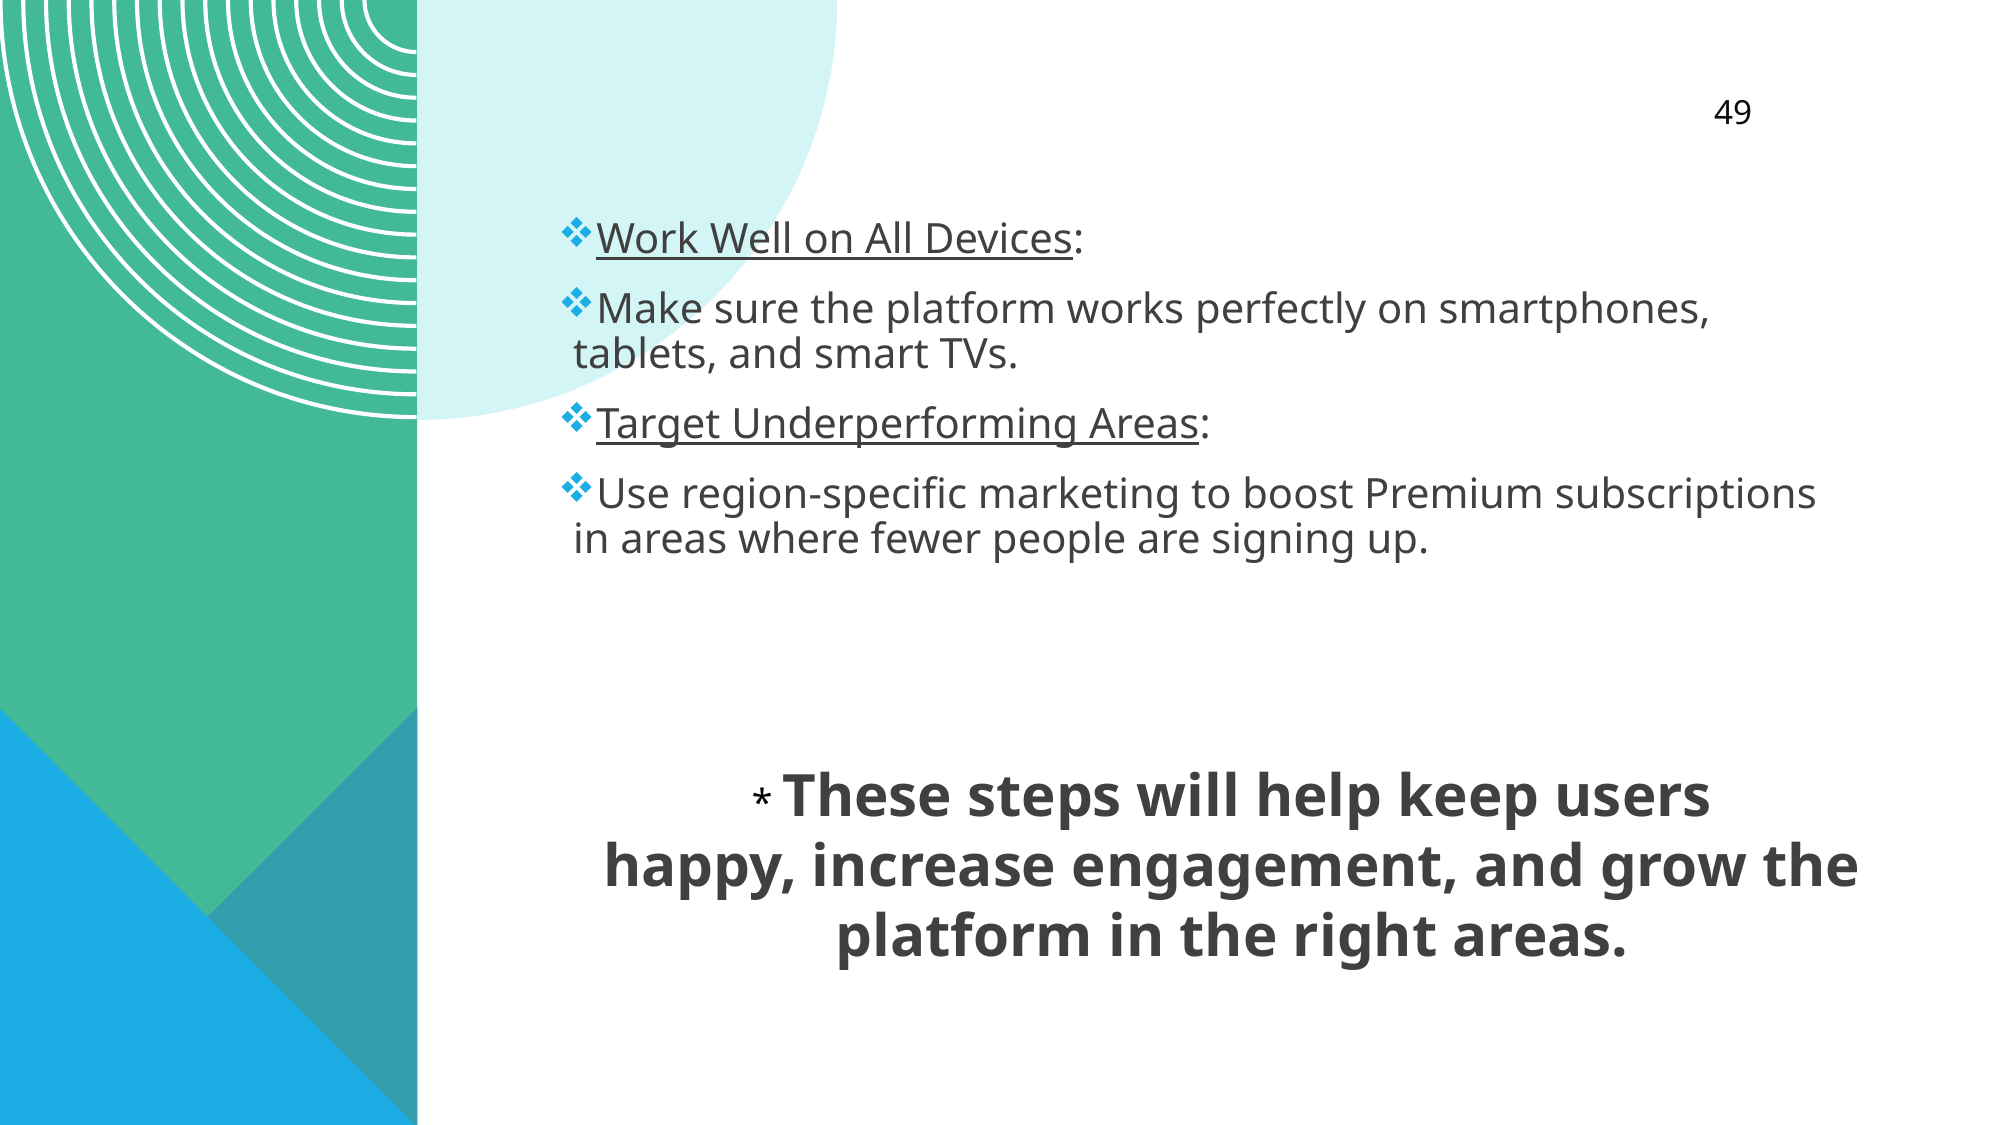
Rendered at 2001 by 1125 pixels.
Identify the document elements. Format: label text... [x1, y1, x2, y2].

text_box * These steps will help keep users happy, increase engagement, and grow the platform in the right areas. [513, 751, 1950, 976]
list Work Well on All Devices: Make sure the platform works perfectly on smartphones, tablets, and smart TVs. Target Underperforming Areas: Use region-specific marketing to boost Premium subscriptions in areas where fewer people are signing up. [543, 217, 1850, 751]
slide_number 49 [1699, 75, 1875, 153]
